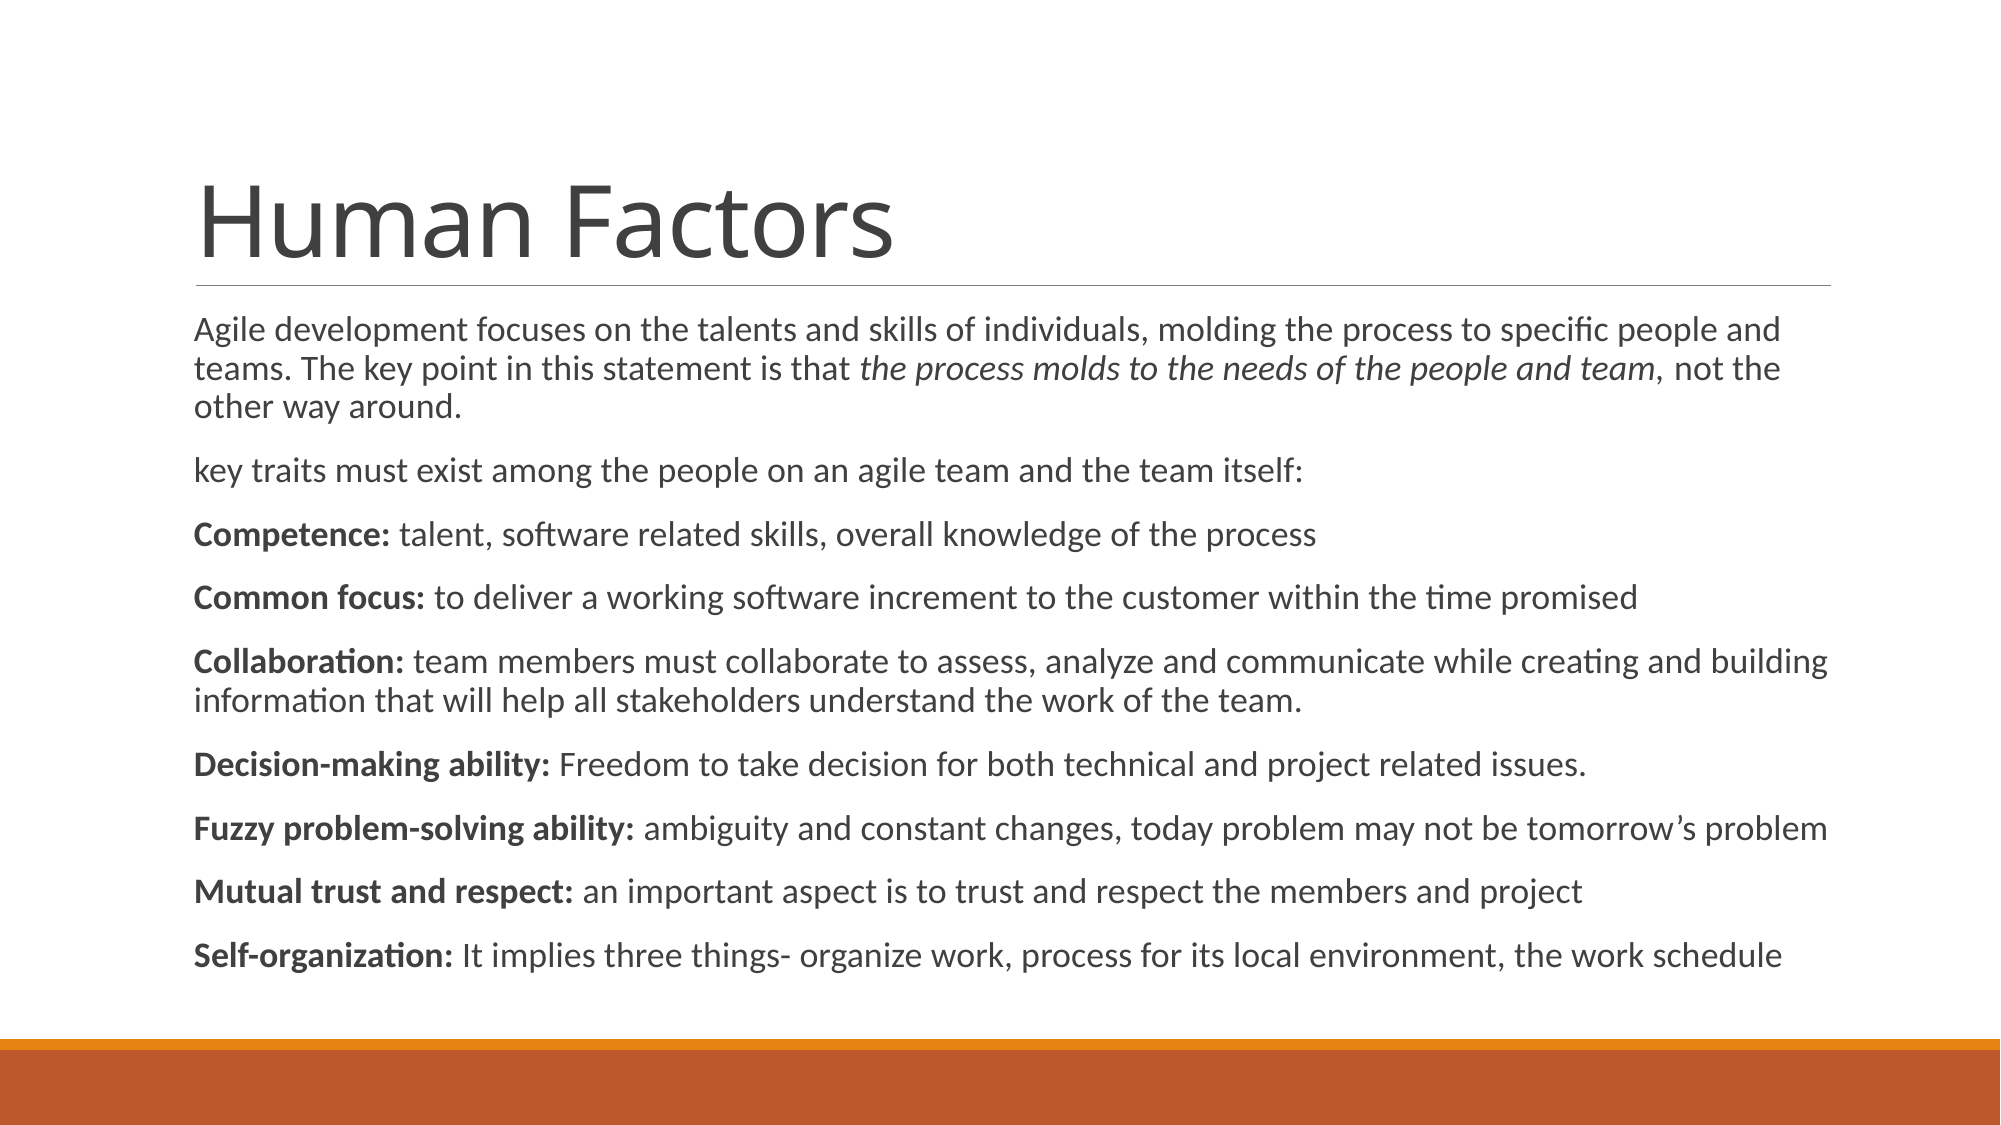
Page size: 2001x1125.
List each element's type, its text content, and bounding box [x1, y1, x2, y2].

title Human Factors [180, 47, 1830, 285]
list Agile development focuses on the talents and skills of individuals, molding the process to specific people and teams. The key point in this statement is that the process molds to the needs of the people and team, not the other way around. key traits must exist among the people on an agile team and the team itself: Competence: talent, software related skills, overall knowledge of the process Common focus: to deliver a working software increment to the customer within the time promised Collaboration: team members must collaborate to assess, analyze and communicate while creating and building information that will help all stakeholders understand the work of the team. Decision-making ability: Freedom to take decision for both technical and project related issues. Fuzzy problem-solving ability: ambiguity and constant changes, today problem may not be tomorrow’s problem Mutual trust and respect: an important aspect is to trust and respect the members and project Self-organization: It implies three things- organize work, process for its local environment, the work schedule [180, 302, 1830, 1017]
